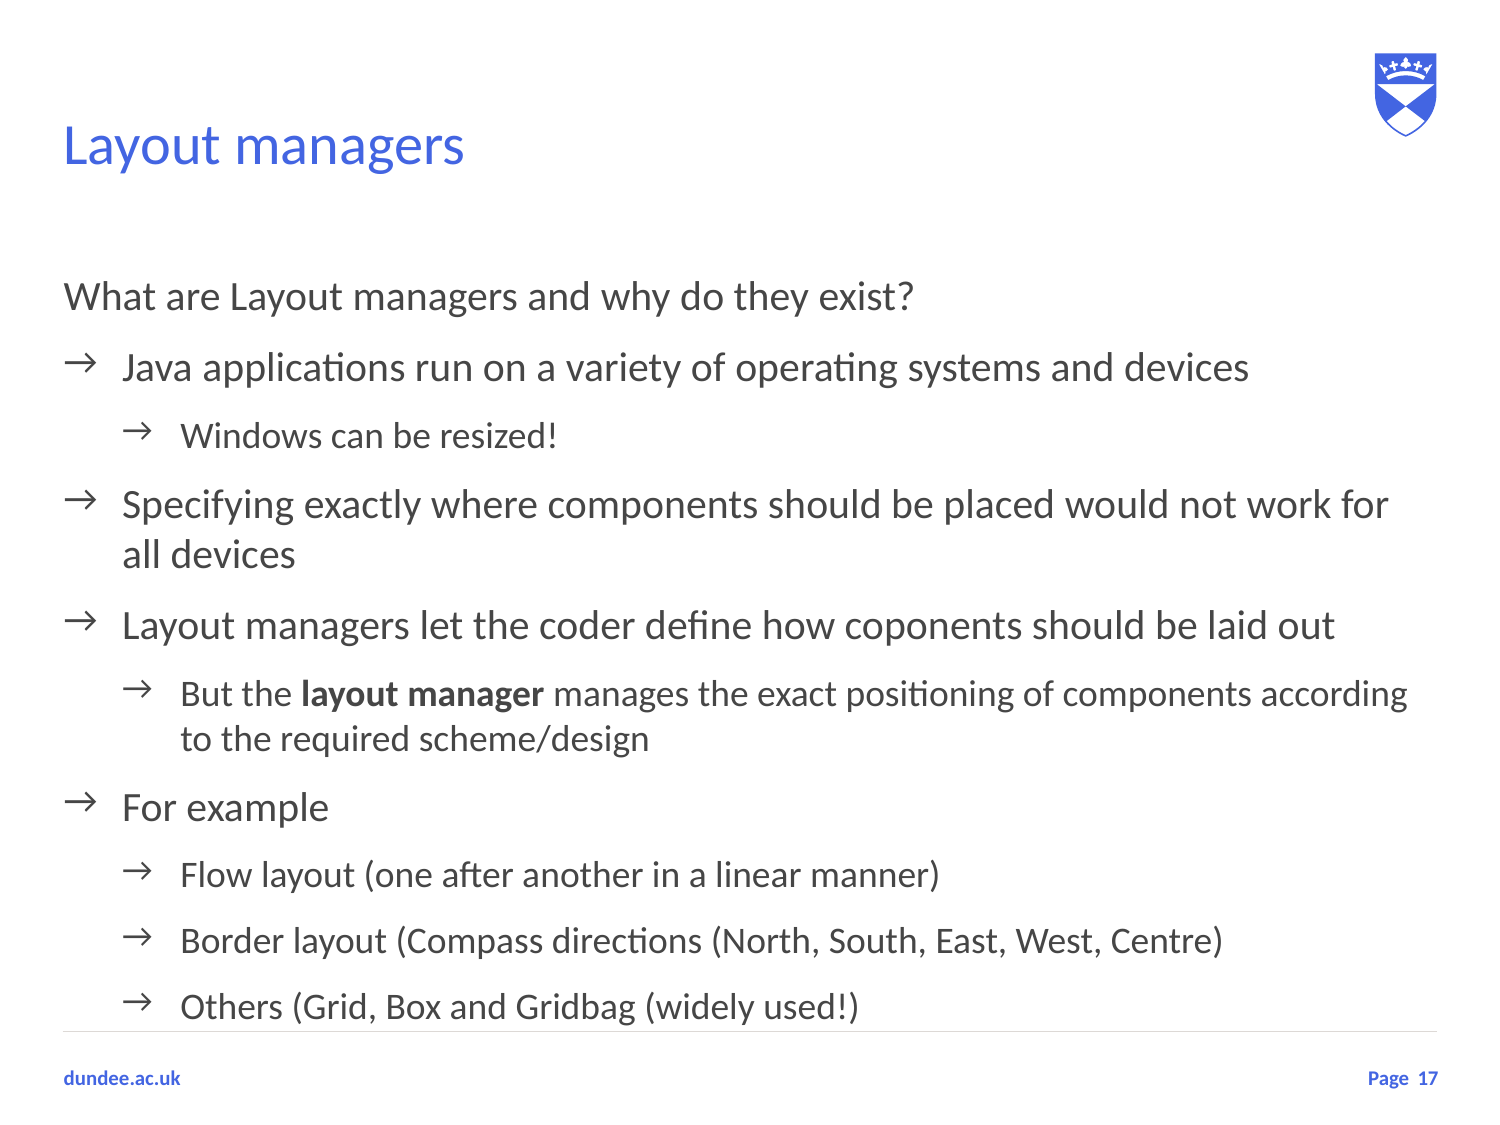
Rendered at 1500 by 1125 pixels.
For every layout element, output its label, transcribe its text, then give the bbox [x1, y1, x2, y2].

list What are Layout managers and why do they exist? Java applications run on a variety of operating systems and devices Windows can be resized! Specifying exactly where components should be placed would not work for all devices Layout managers let the coder define how coponents should be laid out But the layout manager manages the exact positioning of components according to the required scheme/design For example Flow layout (one after another in a linear manner) Border layout (Compass directions (North, South, East, West, Centre) Others (Grid, Box and Gridbag (widely used!) [63, 261, 1437, 1048]
title Layout managers [63, 61, 1359, 235]
slide_number 17 [1417, 1047, 1460, 1107]
